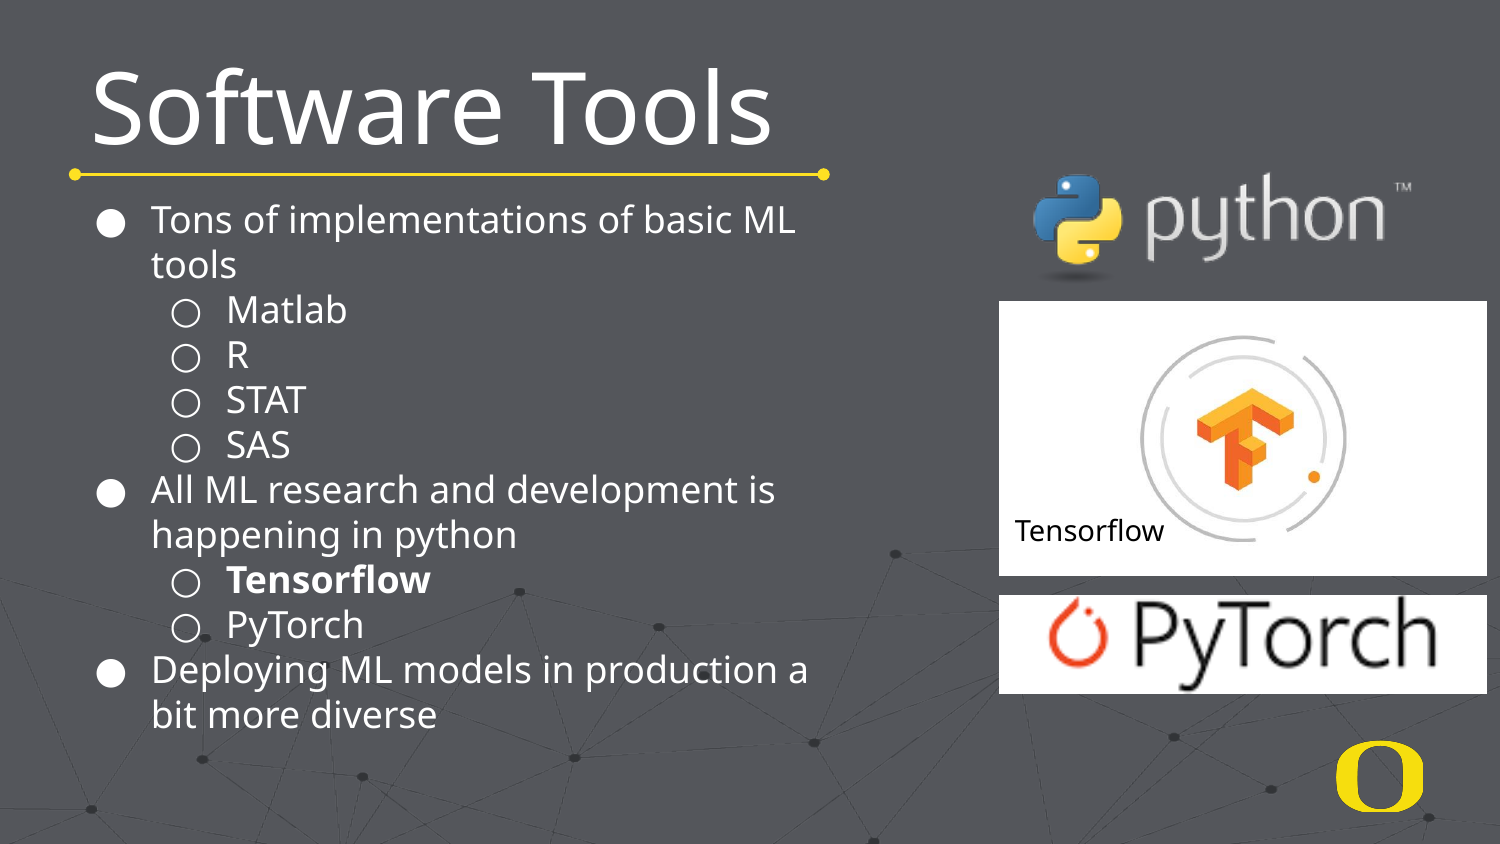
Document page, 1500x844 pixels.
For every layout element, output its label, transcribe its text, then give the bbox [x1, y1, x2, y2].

picture [1022, 159, 1477, 288]
picture [999, 301, 1487, 576]
text_box Tons of implementations of basic ML tools Matlab R STAT SAS All ML research and development is happening in python Tensorflow PyTorch Deploying ML models in production a bit more diverse [60, 181, 851, 740]
picture [1336, 740, 1423, 812]
picture [999, 595, 1487, 694]
title Software Tools [75, 33, 1425, 175]
